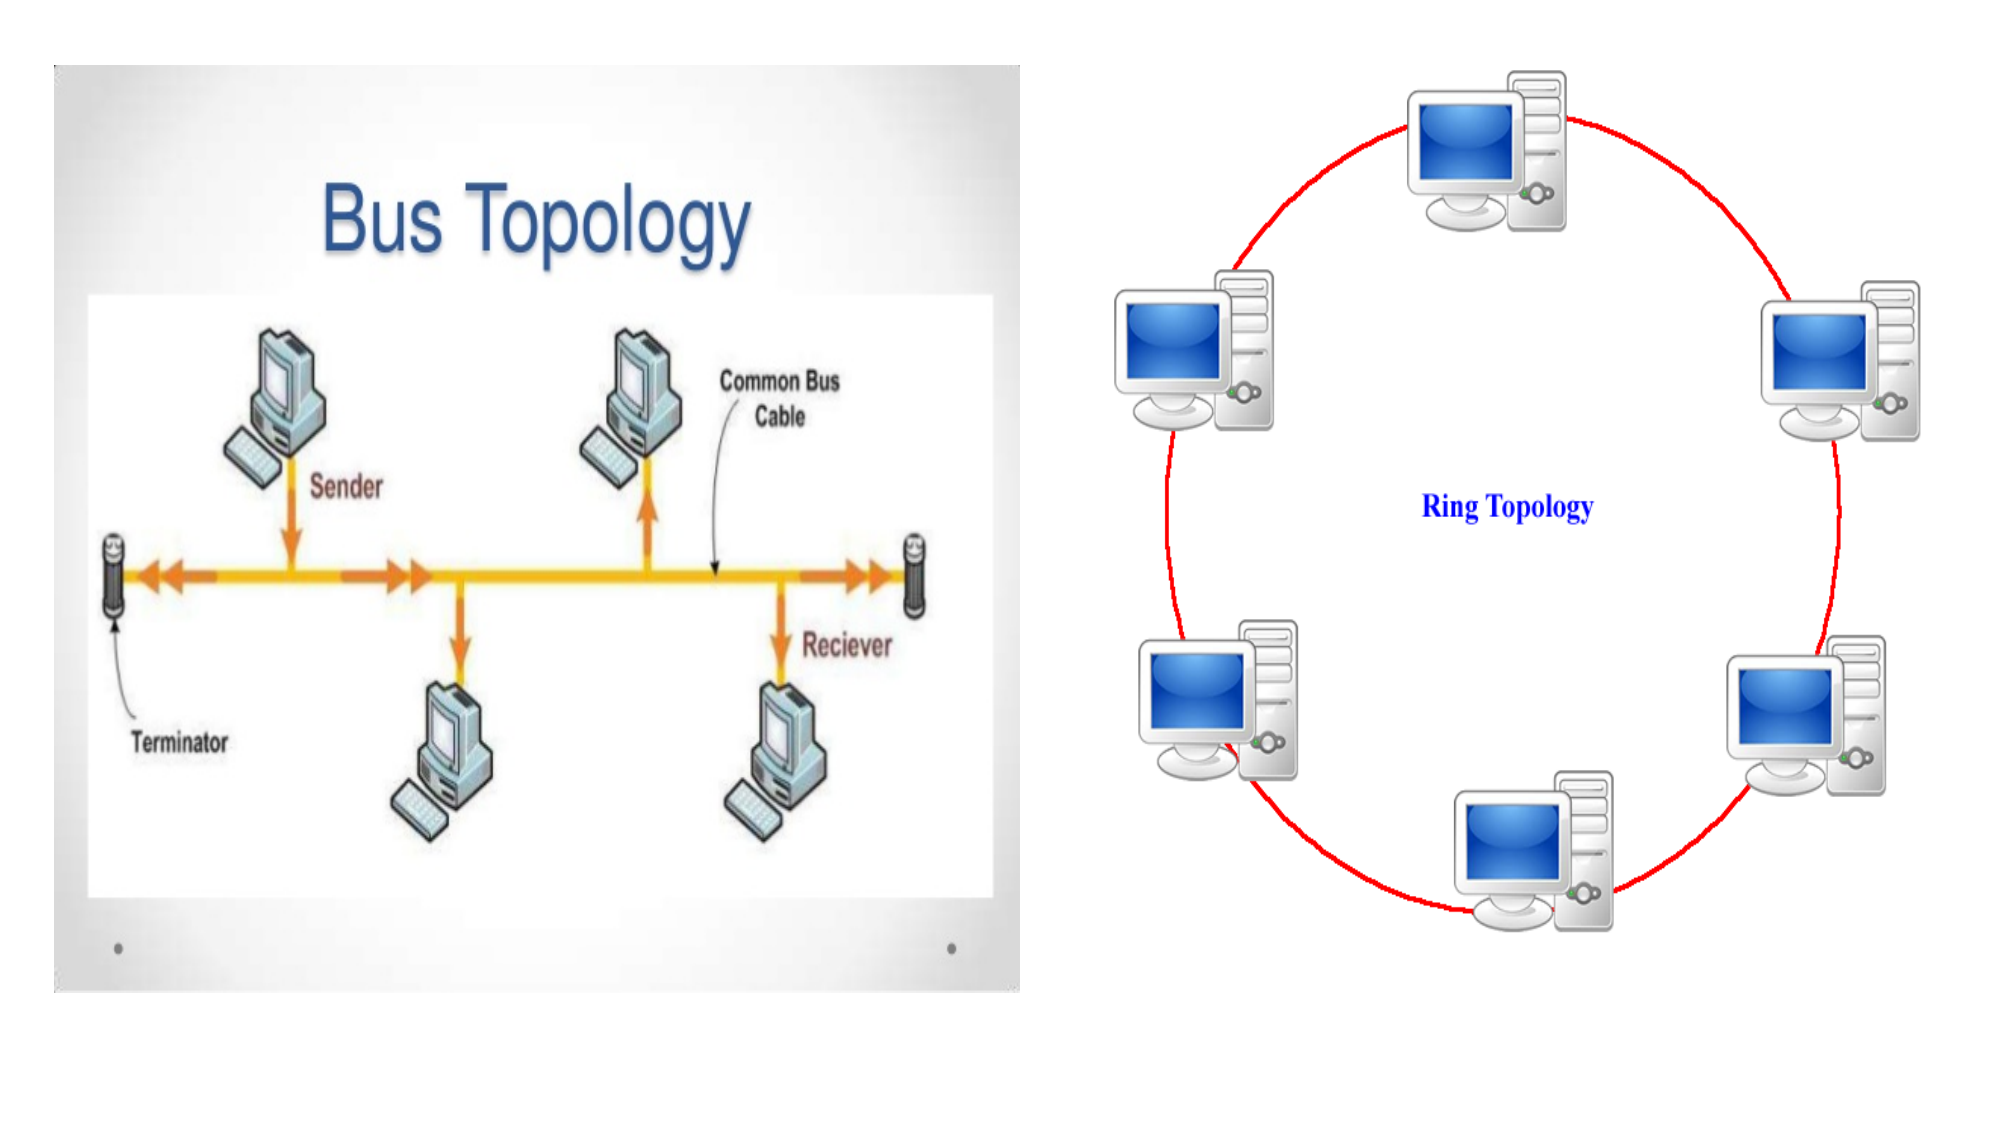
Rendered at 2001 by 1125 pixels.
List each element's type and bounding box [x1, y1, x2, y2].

picture [1097, 69, 1937, 937]
list [54, 65, 1020, 993]
